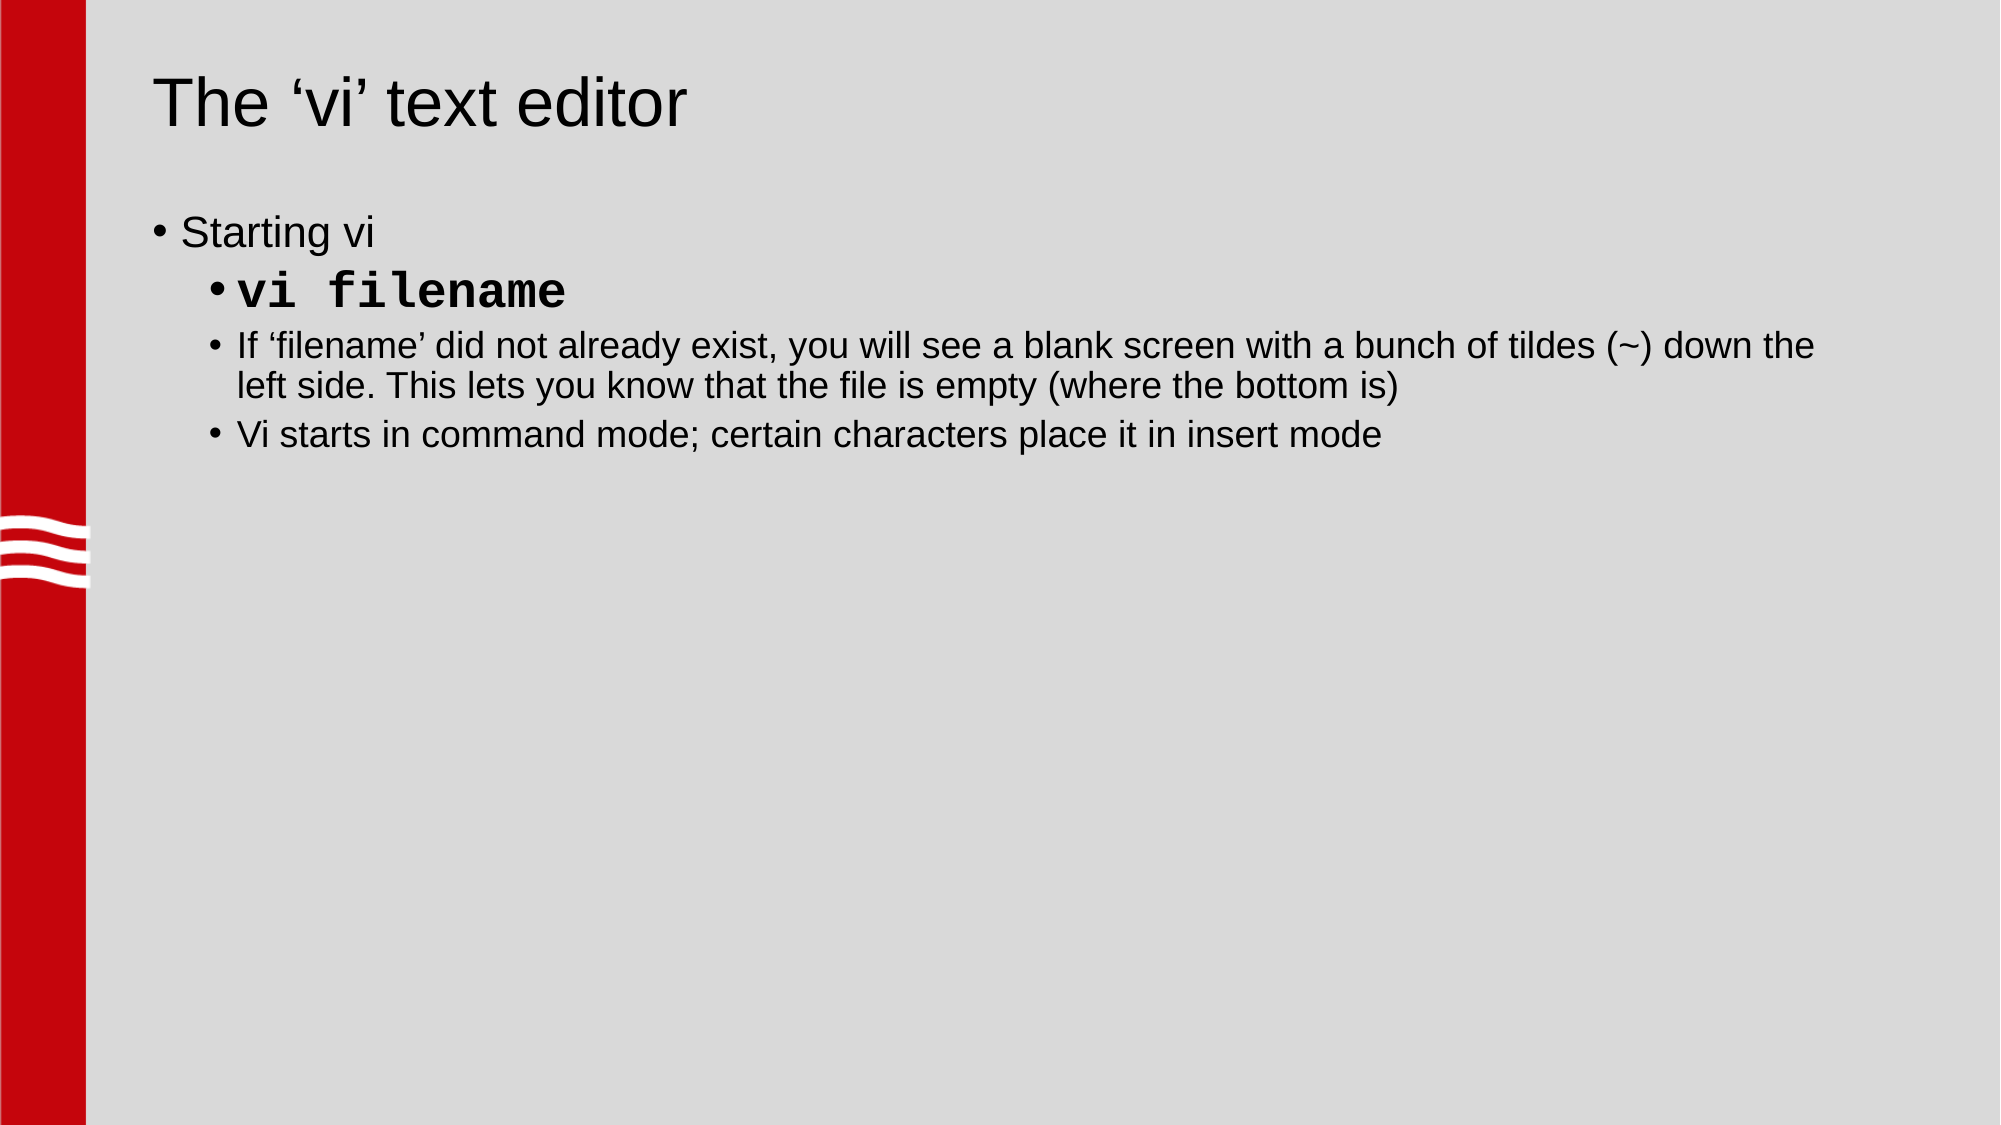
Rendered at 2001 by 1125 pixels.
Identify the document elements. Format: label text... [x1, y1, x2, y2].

picture [0, 0, 2000, 1125]
list Starting vi vi filename If ‘filename’ did not already exist, you will see a blank screen with a bunch of tildes (~) down the left side. This lets you know that the file is empty (where the bottom is) Vi starts in command mode; certain characters place it in insert mode [137, 201, 1863, 1031]
title The ‘vi’ text editor [137, 51, 1863, 157]
